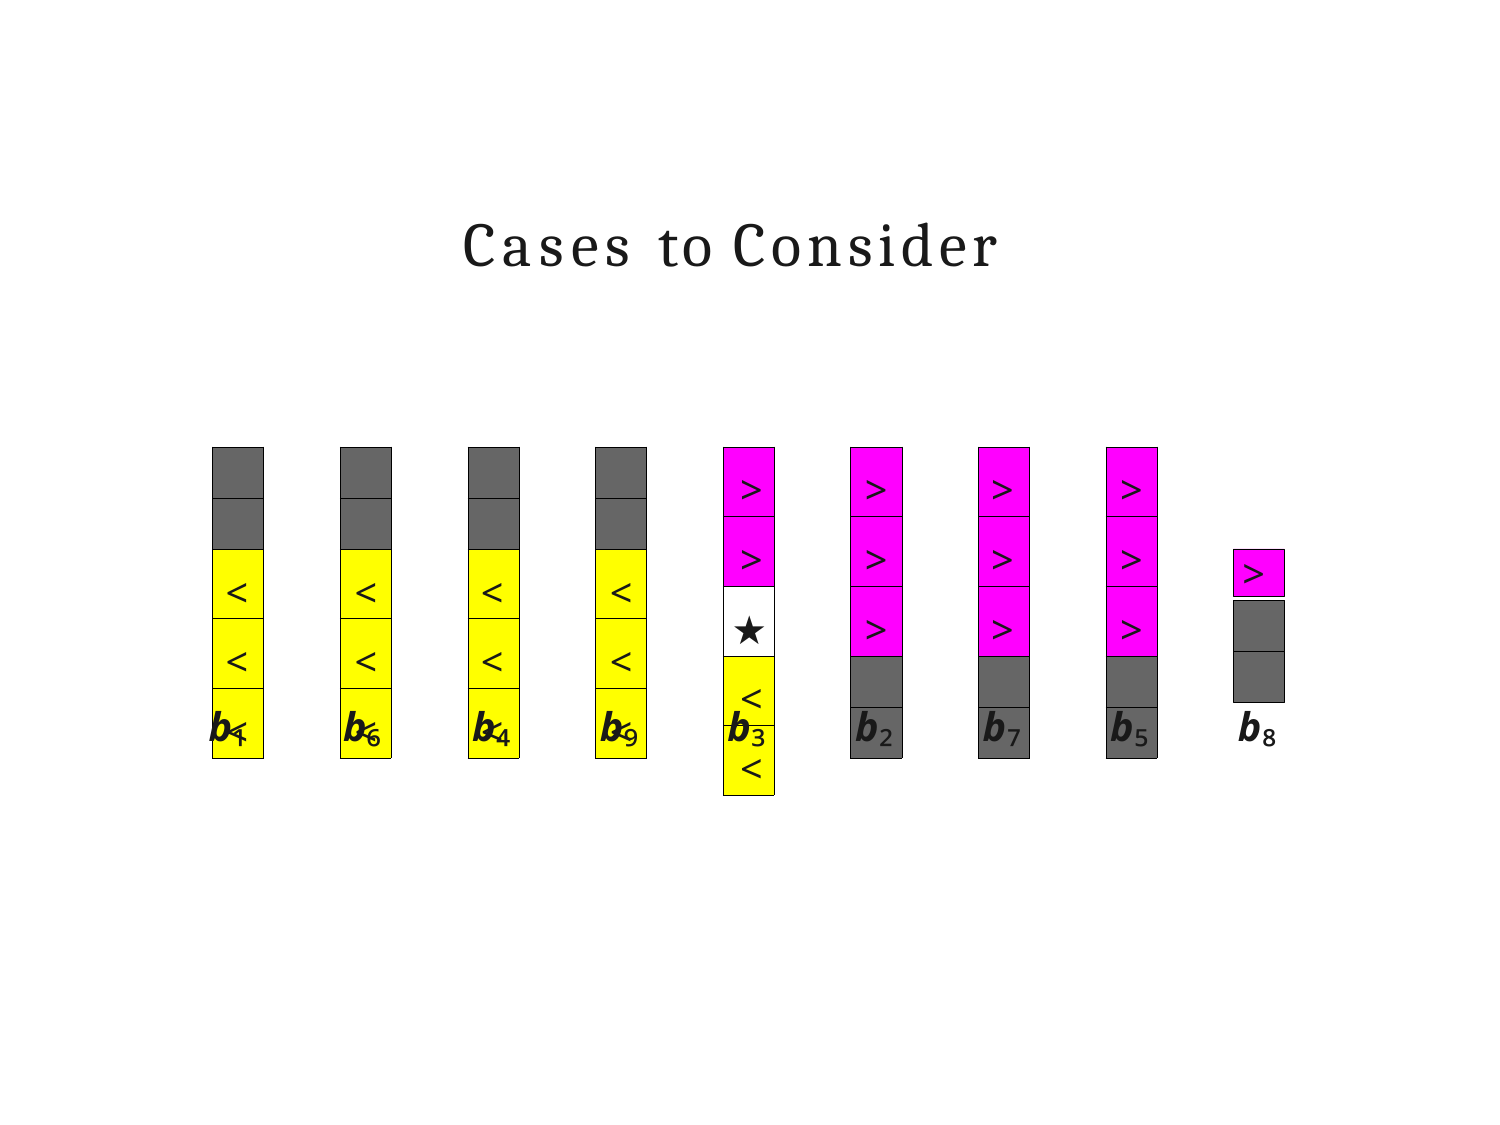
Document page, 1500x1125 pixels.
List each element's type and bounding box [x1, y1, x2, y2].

table_header [596, 448, 646, 498]
table_cell [1107, 750, 1157, 758]
table_header [1107, 448, 1157, 516]
table_header [341, 448, 391, 498]
table_cell [724, 517, 774, 586]
table_cell [341, 689, 391, 700]
table_cell [1107, 587, 1157, 656]
table_cell [596, 619, 646, 688]
table_header [469, 448, 519, 498]
table_cell [596, 499, 646, 549]
table_cell [851, 587, 902, 656]
table_cell [213, 550, 263, 618]
table_cell [469, 750, 519, 758]
table_cell [979, 587, 1029, 656]
text_box [341, 600, 1285, 750]
table_cell [596, 550, 646, 618]
table_cell [979, 750, 1029, 758]
table_cell [213, 689, 263, 758]
table_cell [979, 657, 1029, 700]
table_cell [851, 750, 902, 758]
table_cell [341, 499, 391, 549]
table_cell [1107, 657, 1157, 700]
table_header [979, 448, 1029, 516]
table_header [213, 448, 263, 498]
table_cell [724, 587, 774, 656]
table_cell [213, 619, 263, 688]
table_cell [596, 689, 646, 700]
text_box [207, 700, 256, 750]
table_cell [596, 750, 646, 758]
table_cell [341, 619, 391, 688]
table_header [724, 448, 774, 516]
table_cell [851, 517, 902, 586]
table_cell [341, 750, 391, 758]
table_cell [341, 550, 391, 618]
text_box [1233, 548, 1285, 597]
table_header [851, 448, 902, 516]
table_cell [469, 550, 519, 618]
table_cell [469, 619, 519, 688]
table_cell [724, 750, 774, 795]
table_cell [469, 689, 519, 700]
table_cell [851, 657, 902, 700]
table_cell [724, 657, 774, 700]
table_cell [213, 499, 263, 549]
table_cell [1107, 517, 1157, 586]
table_cell [469, 499, 519, 549]
title [461, 202, 1037, 392]
table_cell [979, 517, 1029, 586]
